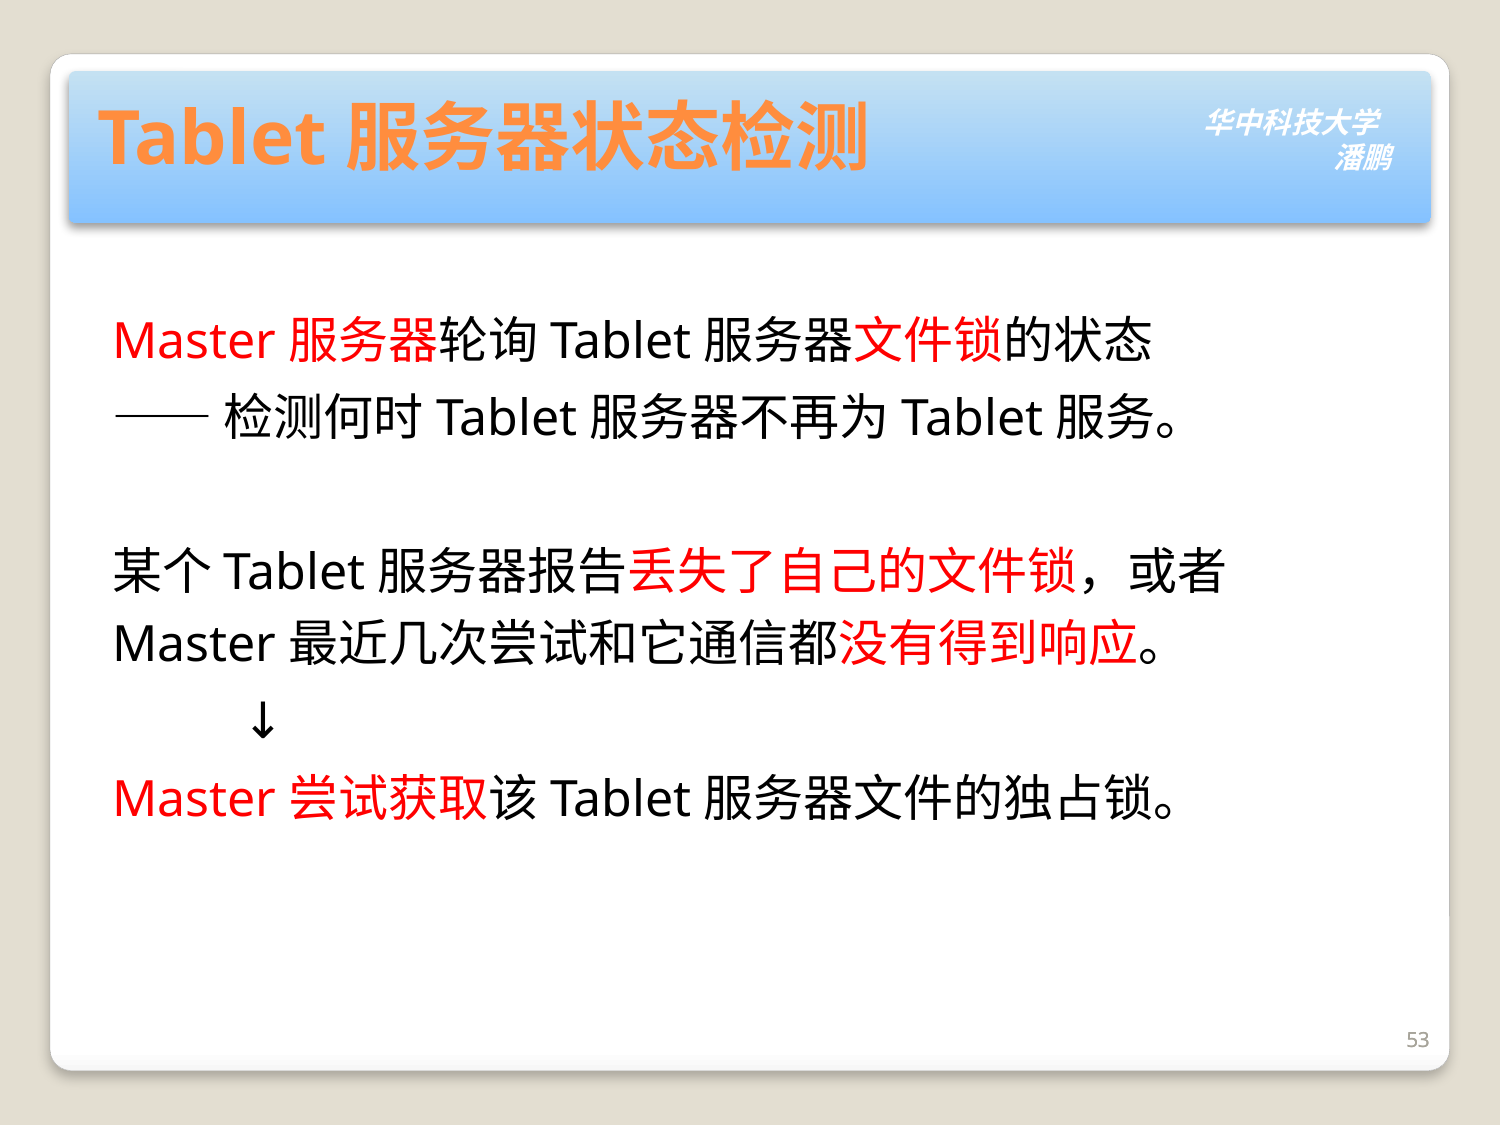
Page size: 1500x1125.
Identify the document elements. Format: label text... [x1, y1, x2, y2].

list Master服务器轮询Tablet服务器文件锁的状态 ——检测何时Tablet服务器不再为Tablet服务。 某个Tablet服务器报告丢失了自己的文件锁，或者Master最近几次尝试和它通信都没有得到响应。 ↓ Master尝试获取该Tablet服务器文件的独占锁。 [81, 281, 1419, 977]
text_box 53 [1369, 1002, 1445, 1063]
title Tablet服务器状态检测 [82, 82, 1425, 188]
